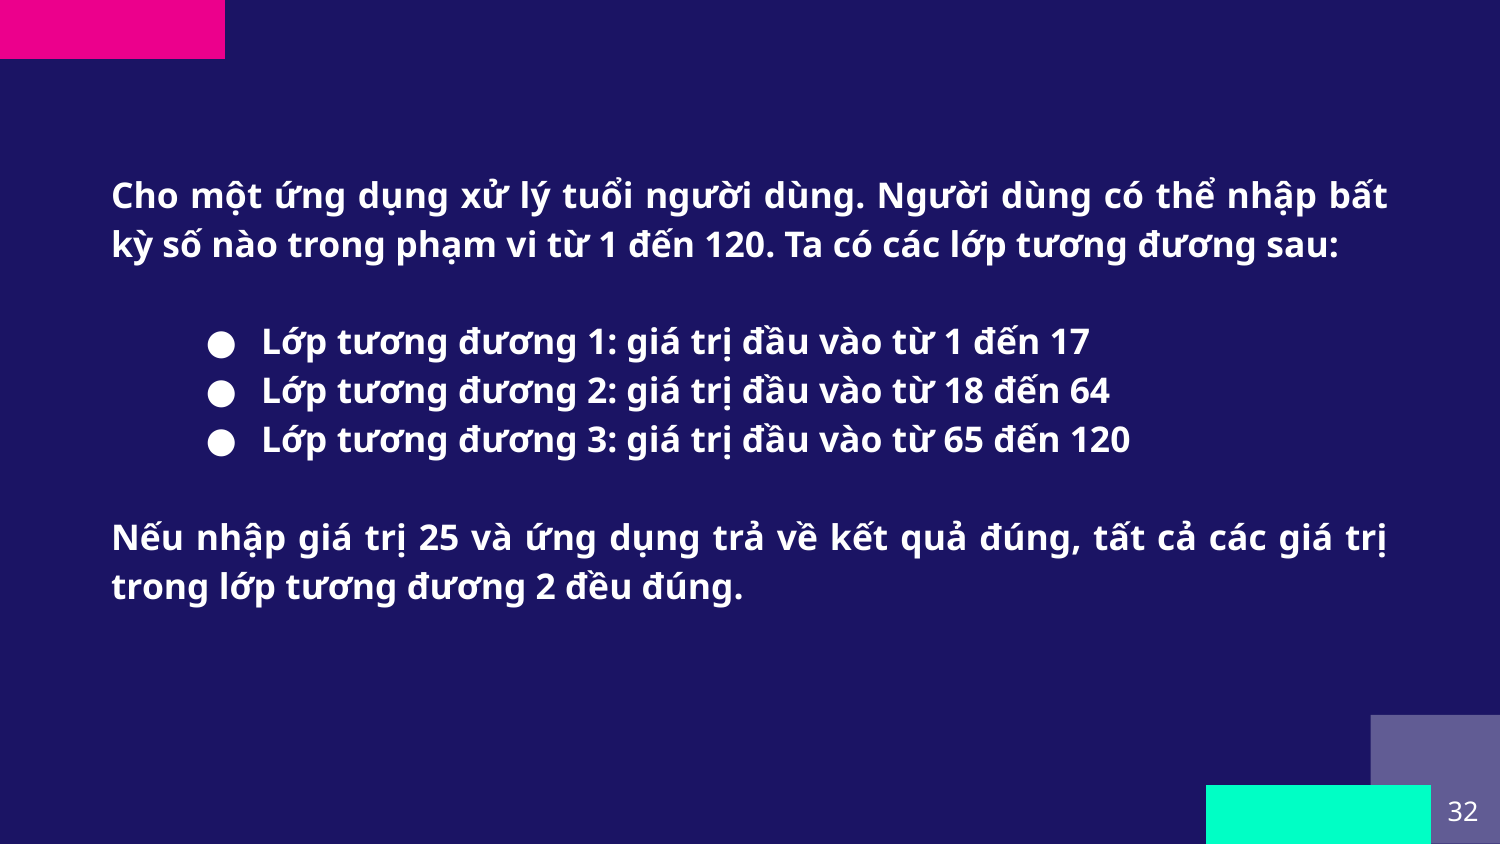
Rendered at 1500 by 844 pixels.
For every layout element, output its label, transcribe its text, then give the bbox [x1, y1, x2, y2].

slide_number ‹#› [1403, 779, 1494, 844]
title Cho một ứng dụng xử lý tuổi người dùng. Người dùng có thể nhập bất kỳ số nào trong phạm vi từ 1 đến 120. Ta có các lớp tương đương sau: Lớp tương đương 1: giá trị đầu vào từ 1 đến 17 Lớp tương đương 2: giá trị đầu vào từ 18 đến 64 Lớp tương đương 3: giá trị đầu vào từ 65 đến 120 Nếu nhập giá trị 25 và ứng dụng trả về kết quả đúng, tất cả các giá trị trong lớp tương đương 2 đều đúng. [96, 151, 1404, 605]
